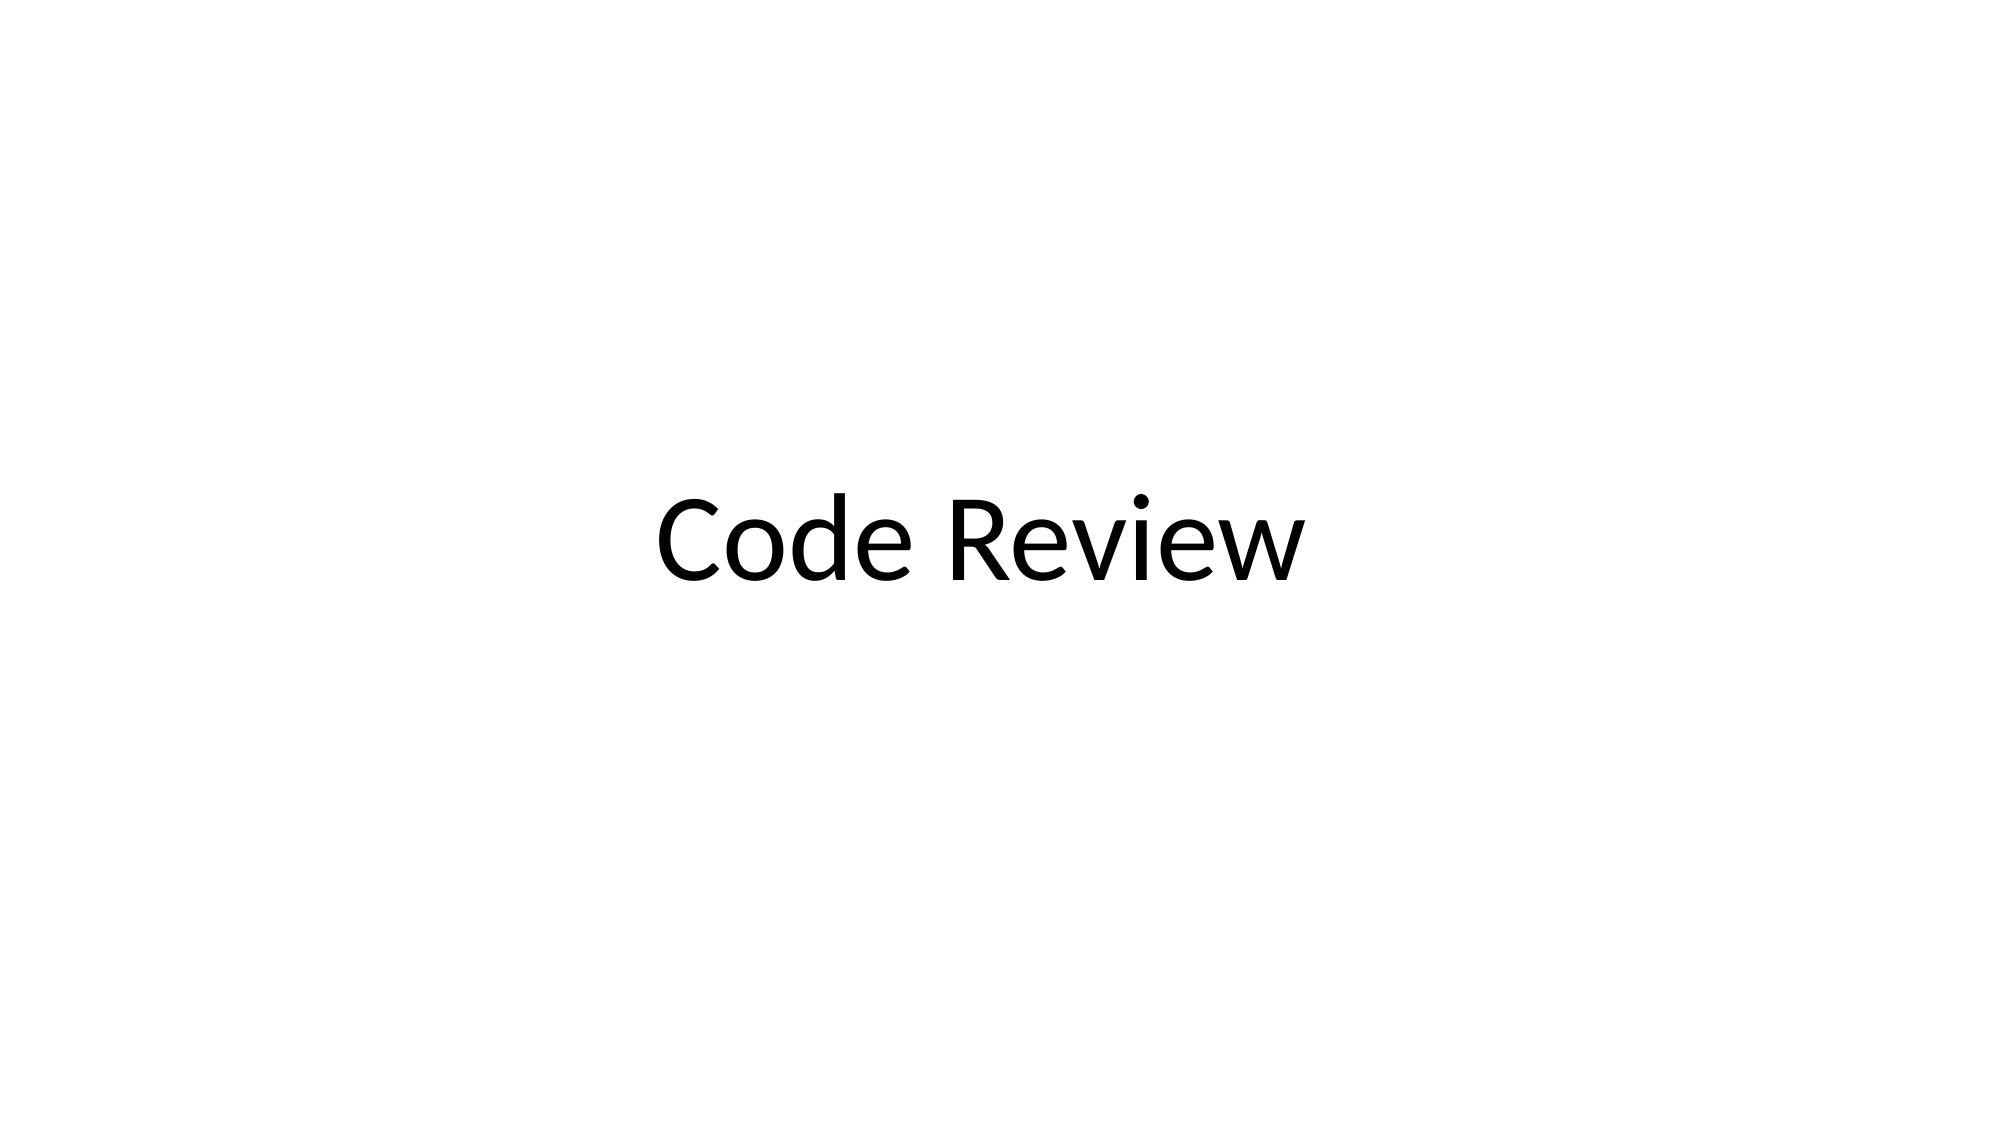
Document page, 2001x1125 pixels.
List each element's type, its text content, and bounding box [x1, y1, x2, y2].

text_box Code Review [640, 447, 1323, 613]
